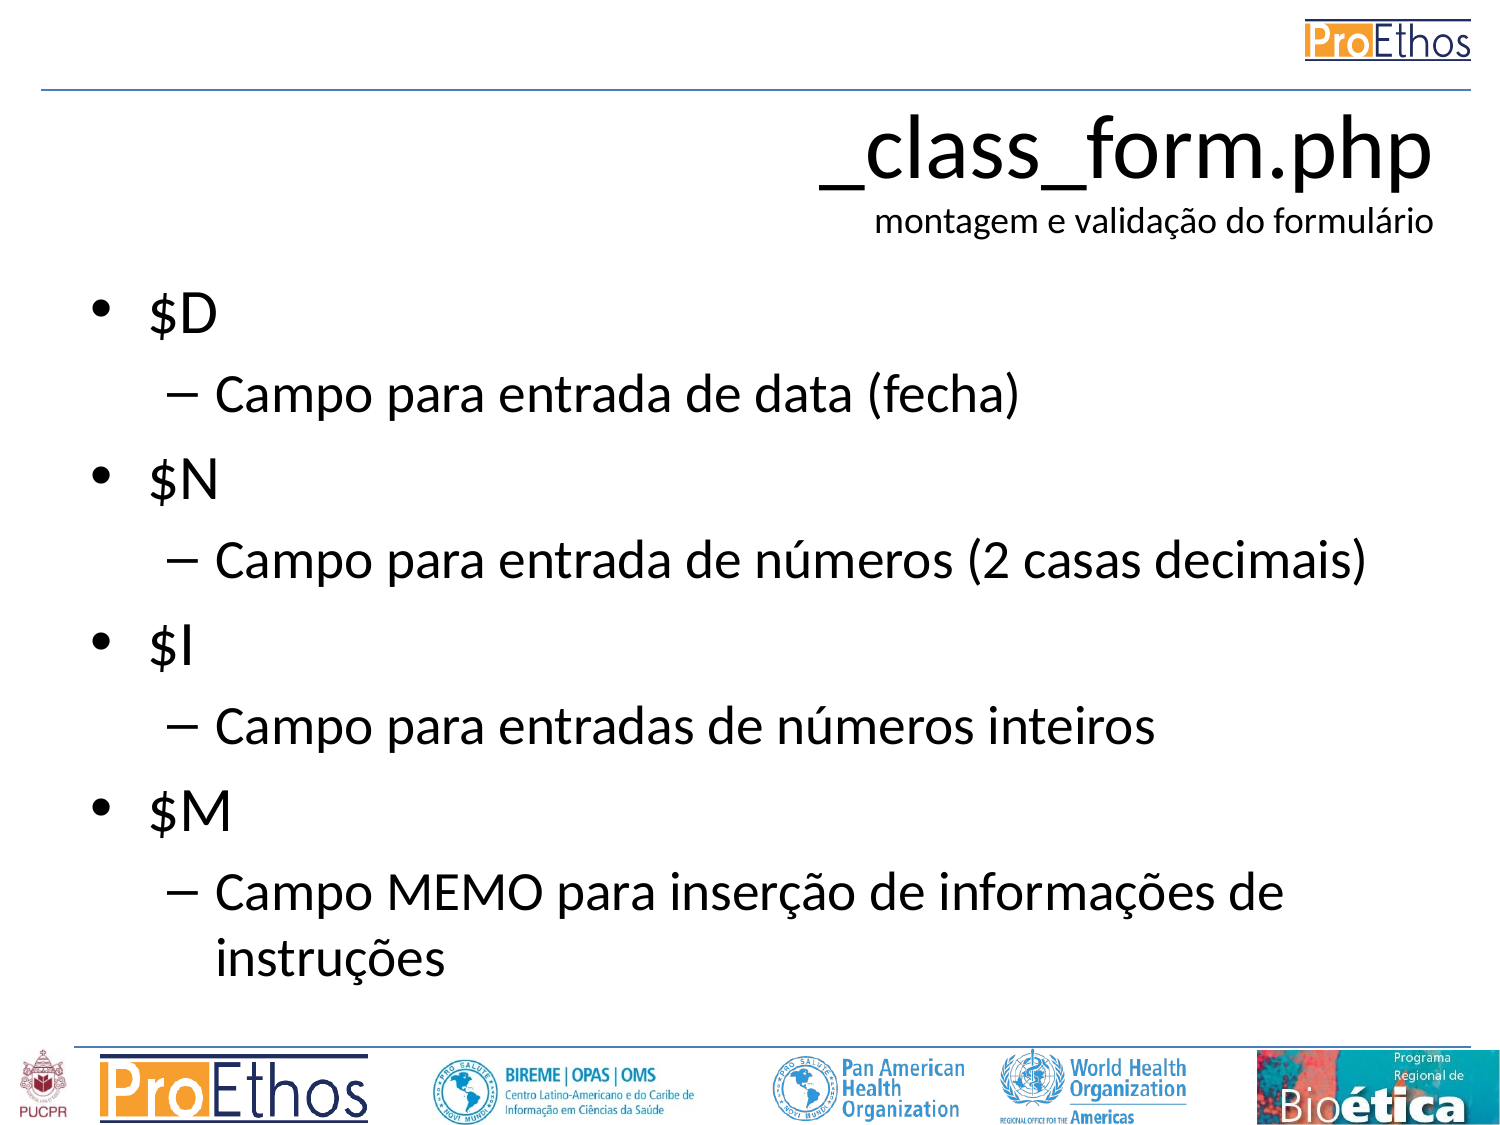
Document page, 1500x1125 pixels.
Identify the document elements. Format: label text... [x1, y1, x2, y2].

picture [738, 1046, 1229, 1125]
picture [431, 1054, 714, 1125]
picture [100, 1054, 368, 1123]
picture [1305, 19, 1471, 61]
picture [8, 1046, 74, 1123]
text_box _class_form.php montagem e validação do formulário [99, 70, 1450, 258]
list $D Campo para entrada de data (fecha) $N Campo para entrada de números (2 casas decimais) $I Campo para entradas de números inteiros $M Campo MEMO para inserção de informações de instruções [75, 262, 1425, 1005]
picture [1257, 1050, 1500, 1125]
